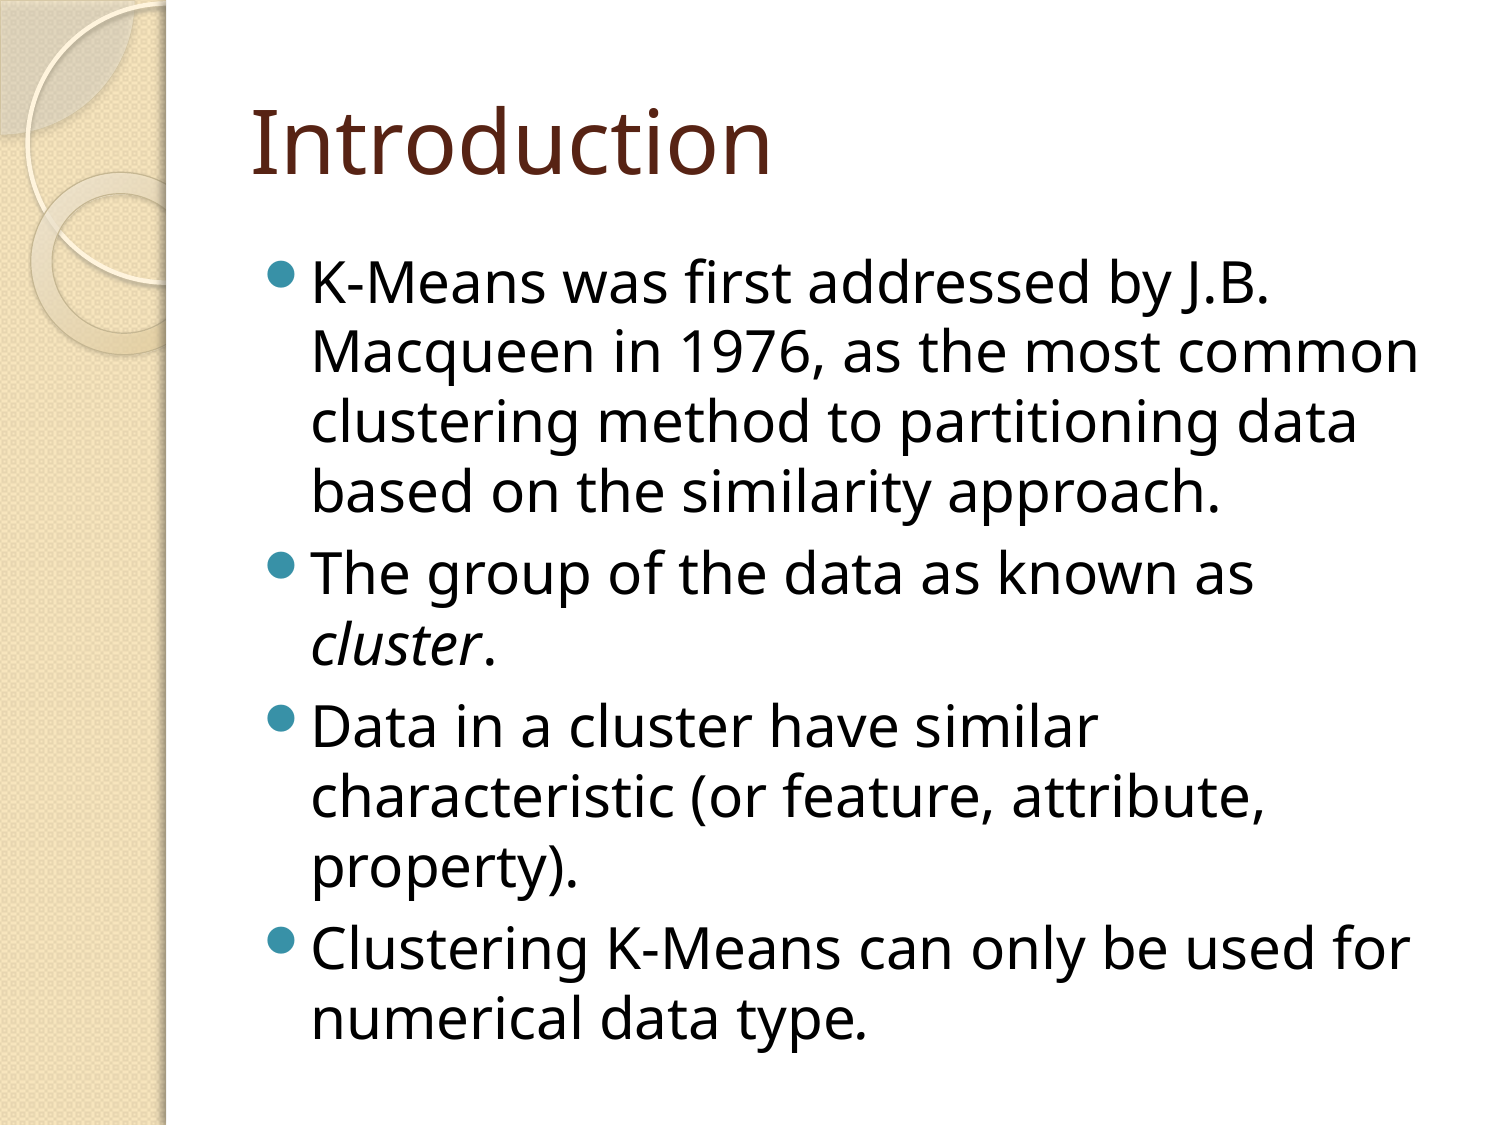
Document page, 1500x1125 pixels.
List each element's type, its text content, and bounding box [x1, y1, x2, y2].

title Introduction [235, 45, 1466, 233]
list K-Means was first addressed by J.B. Macqueen in 1976, as the most common clustering method to partitioning data based on the similarity approach. The group of the data as known as cluster. Data in a cluster have similar characteristic (or feature, attribute, property). Clustering K-Means can only be used for numerical data type. [235, 237, 1466, 1059]
